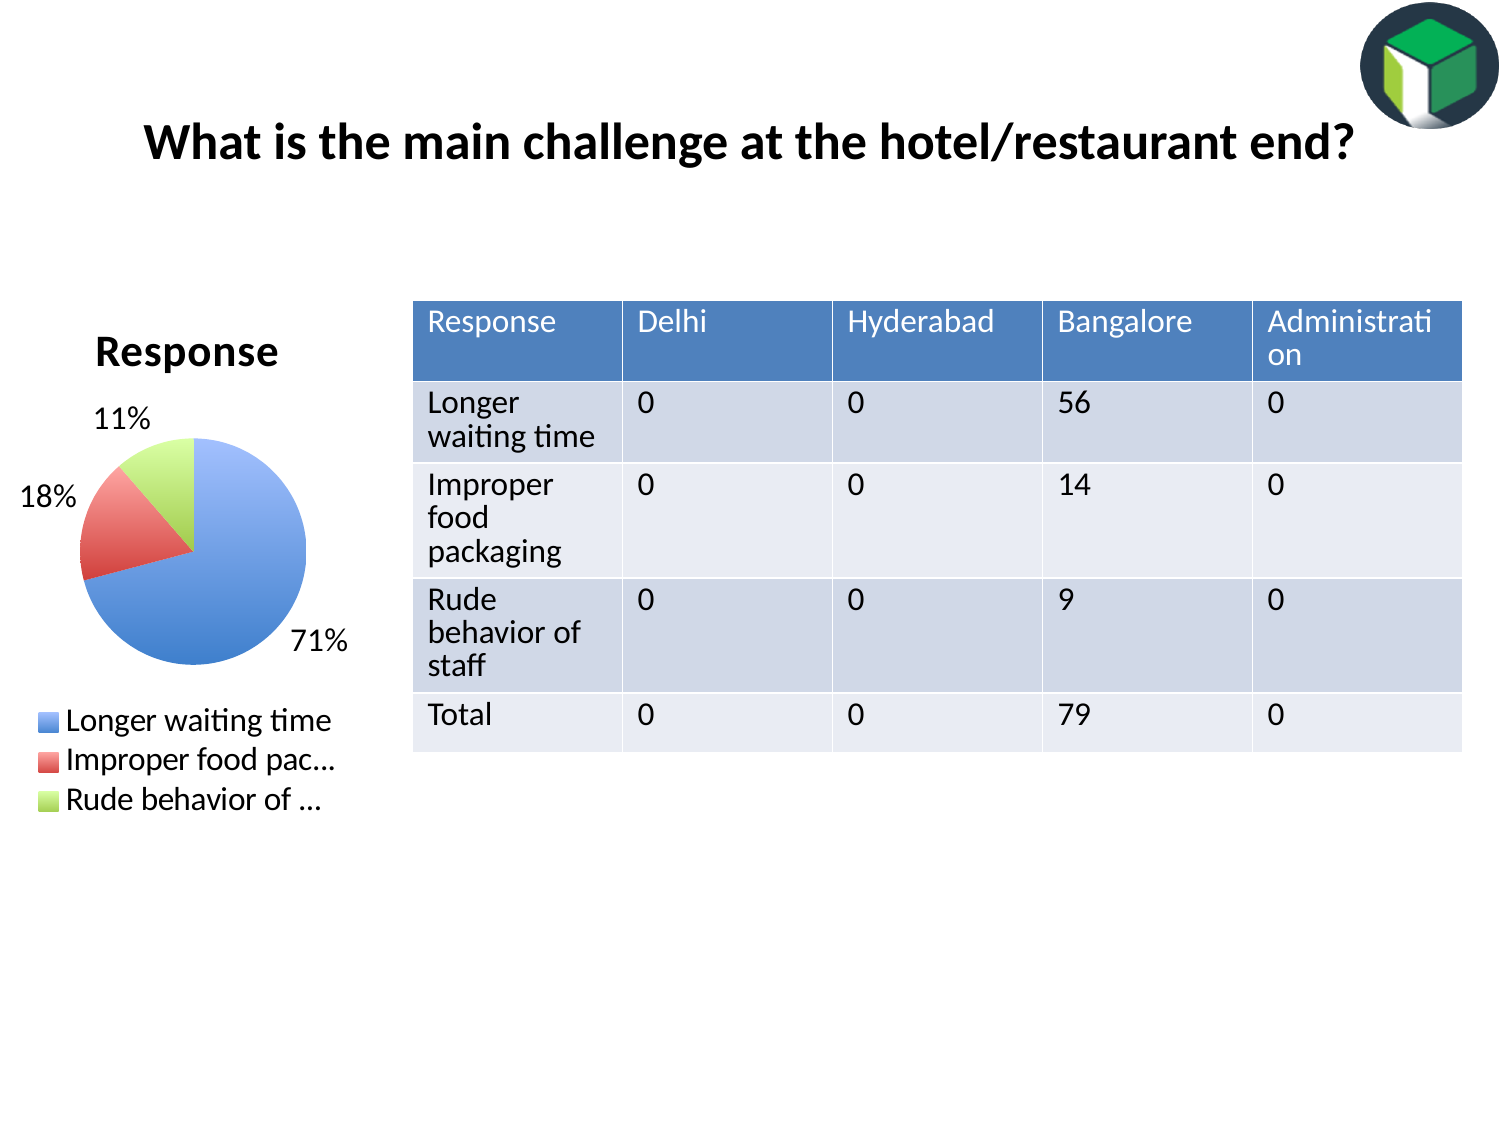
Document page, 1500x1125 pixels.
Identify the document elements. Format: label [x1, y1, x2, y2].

table_header [623, 301, 832, 381]
table_header [833, 301, 1042, 381]
table_cell [833, 464, 1042, 577]
table_cell [833, 382, 1042, 462]
table_cell [833, 579, 1042, 692]
picture [1360, 2, 1499, 130]
table_cell [1043, 464, 1252, 577]
chart [0, 299, 413, 826]
table_cell [1253, 579, 1462, 692]
table_cell [623, 694, 832, 752]
table_header [413, 301, 622, 381]
table_cell [1253, 694, 1462, 752]
table_cell [623, 382, 832, 462]
table_cell [1253, 464, 1462, 577]
table_cell [833, 694, 1042, 752]
table_cell [413, 382, 622, 462]
table_cell [413, 694, 622, 752]
title [75, 45, 1425, 233]
table_cell [413, 579, 622, 692]
table_header [1043, 301, 1252, 381]
table_cell [1253, 382, 1462, 462]
table_cell [1043, 382, 1252, 462]
table_cell [623, 464, 832, 577]
table_cell [623, 579, 832, 692]
table_cell [1043, 579, 1252, 692]
table_cell [413, 464, 622, 577]
table_cell [1043, 694, 1252, 752]
table_header [1253, 301, 1462, 381]
